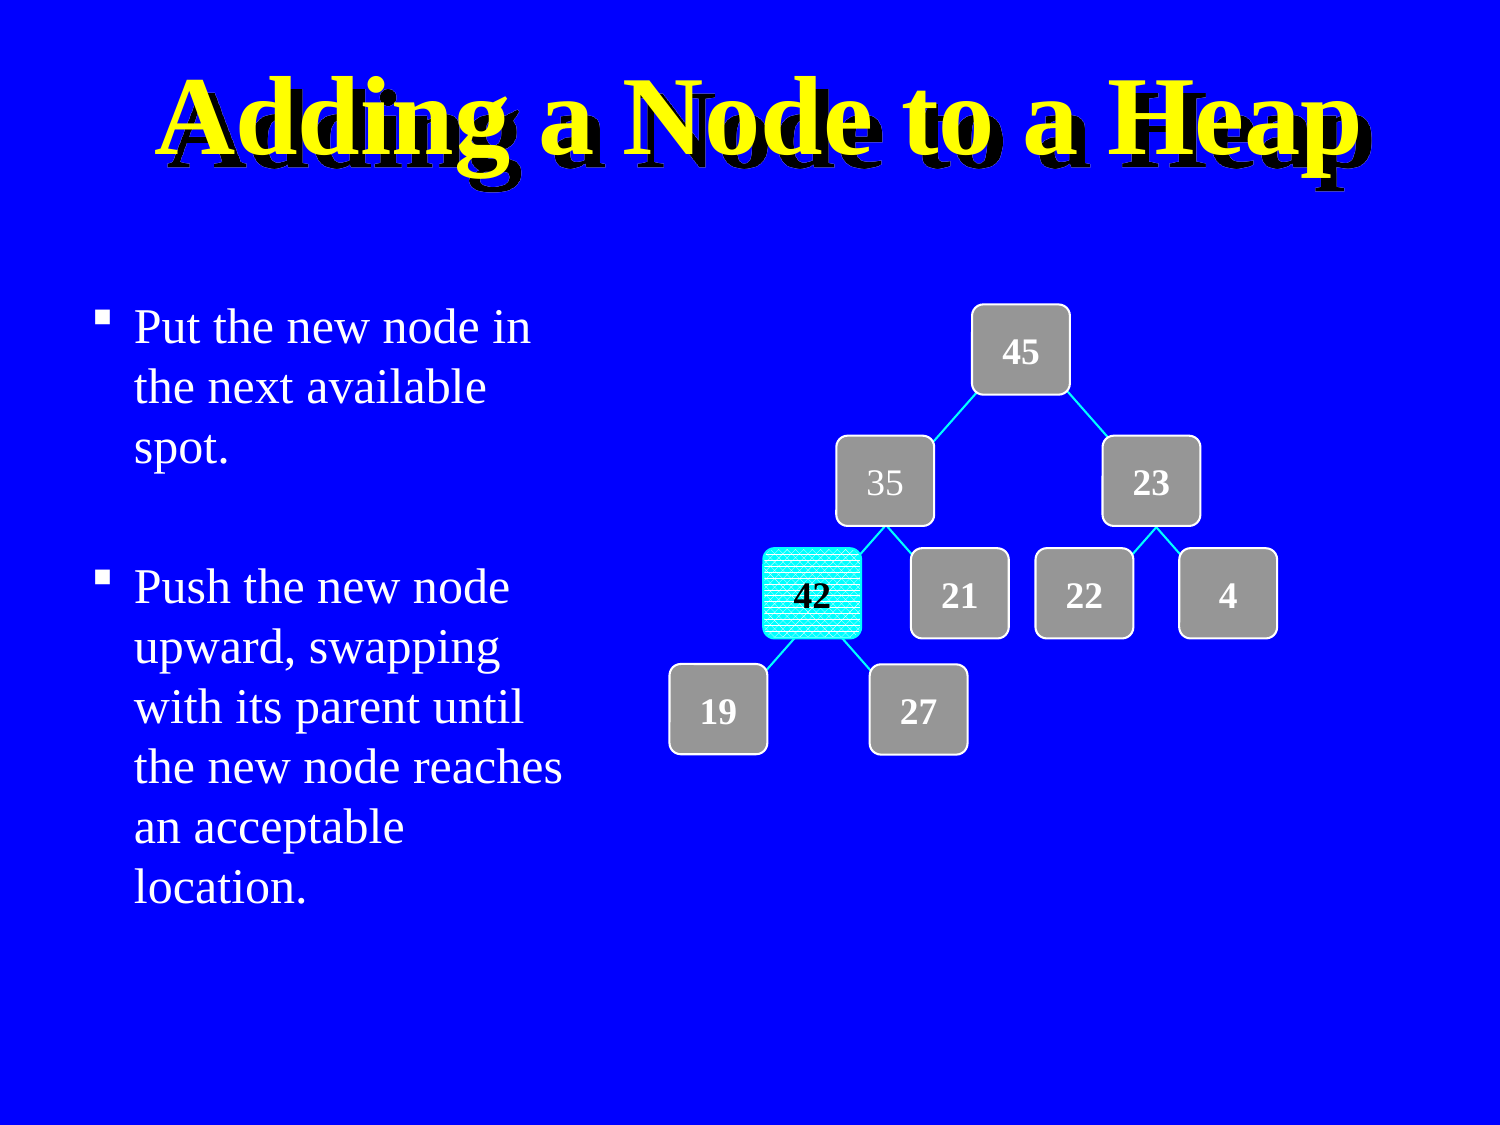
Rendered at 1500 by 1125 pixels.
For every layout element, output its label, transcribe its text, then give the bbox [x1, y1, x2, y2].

list Put the new node in the next available spot. Push the new node upward, swapping with its parent until the new node reaches an acceptable location. [80, 287, 593, 949]
text_box 19 [669, 663, 768, 755]
text_box 4 [1179, 548, 1278, 639]
text_box 27 [869, 664, 968, 755]
text_box 21 [910, 548, 1009, 639]
text_box 22 [1035, 548, 1134, 639]
text_box 35 [836, 435, 935, 526]
text_box 42 [763, 548, 862, 639]
title Adding a Node to a Heap [130, 39, 1389, 180]
text_box 23 [1102, 435, 1201, 526]
text_box 45 [971, 304, 1070, 395]
